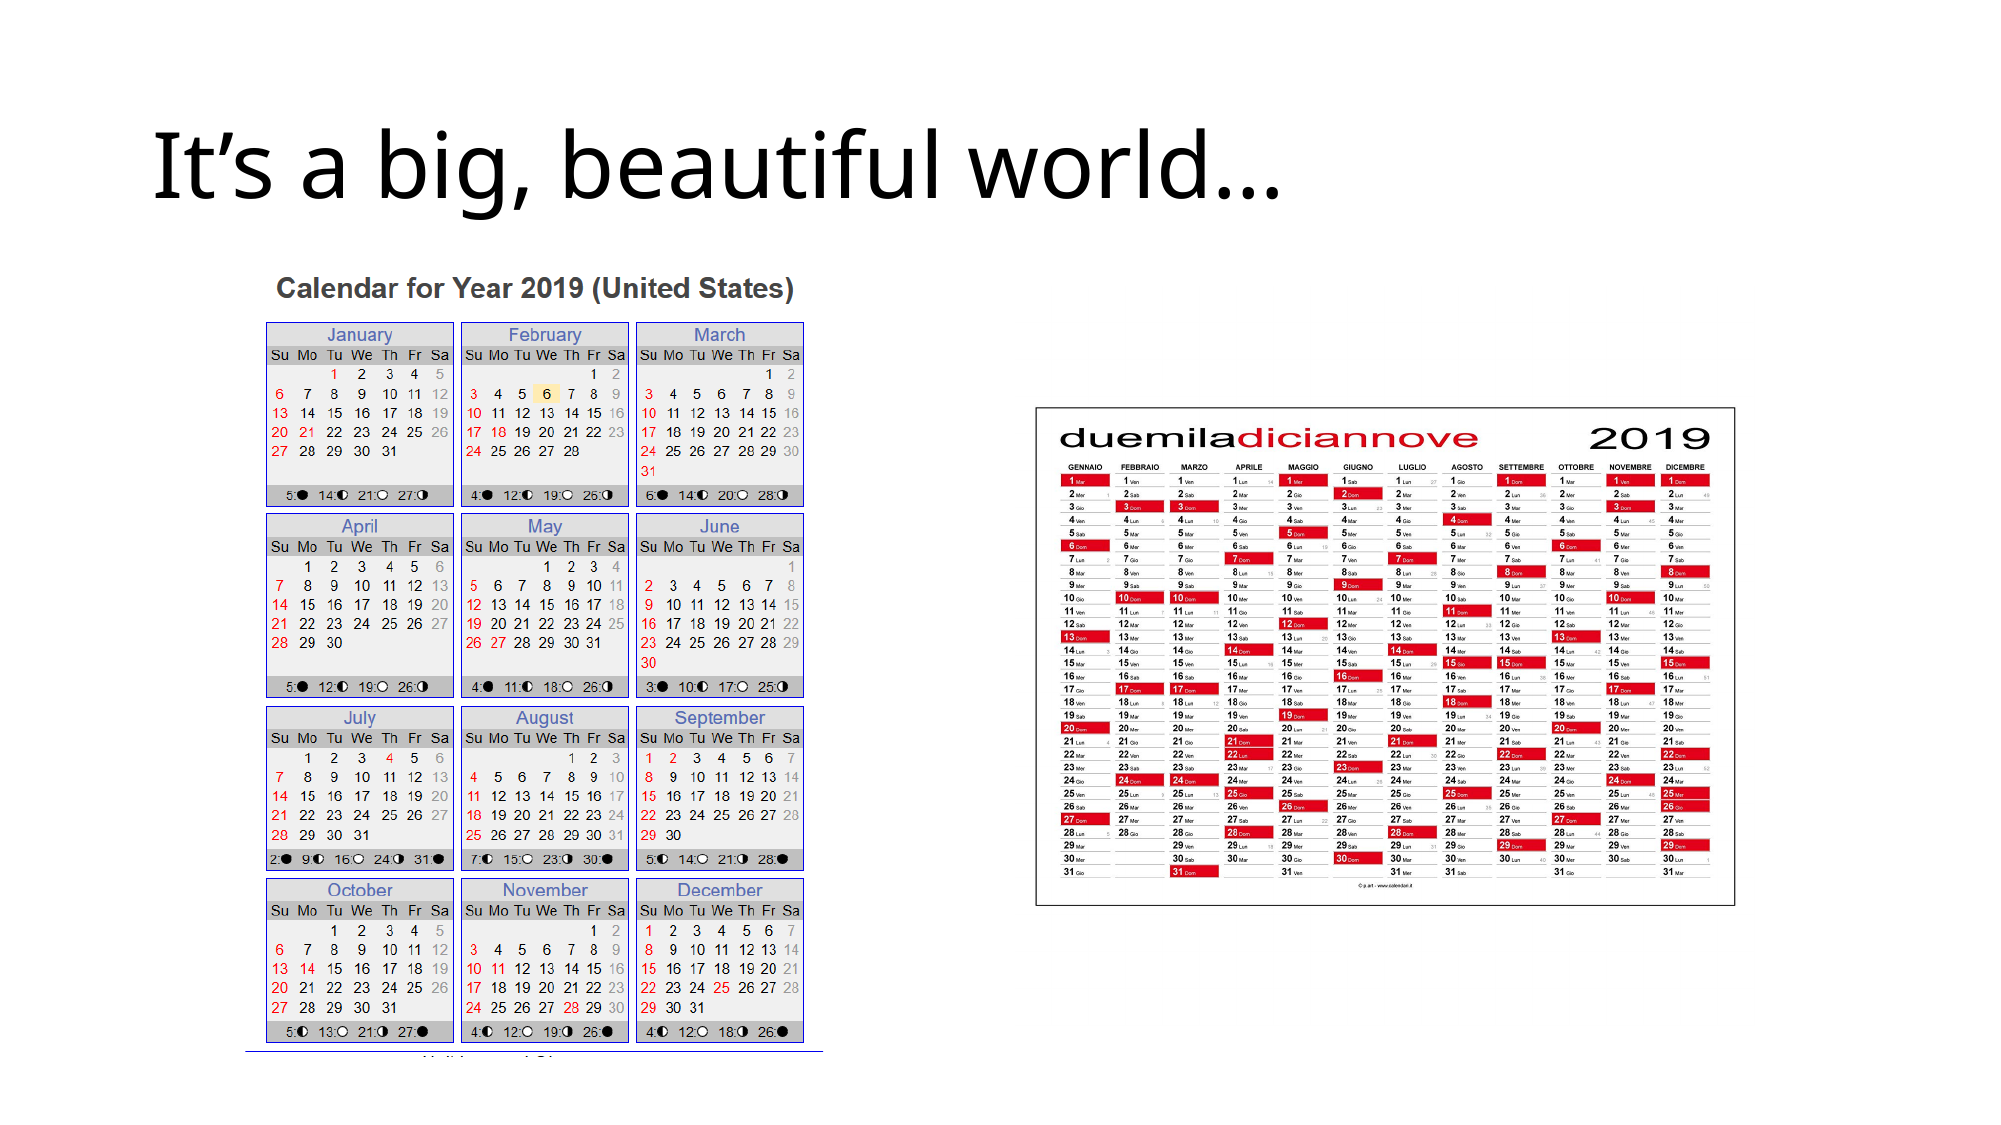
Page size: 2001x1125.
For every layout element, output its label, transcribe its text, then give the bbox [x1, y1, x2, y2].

picture [245, 256, 824, 1057]
title It’s a big, beautiful world… [137, 59, 1863, 278]
picture [1015, 286, 1755, 1026]
